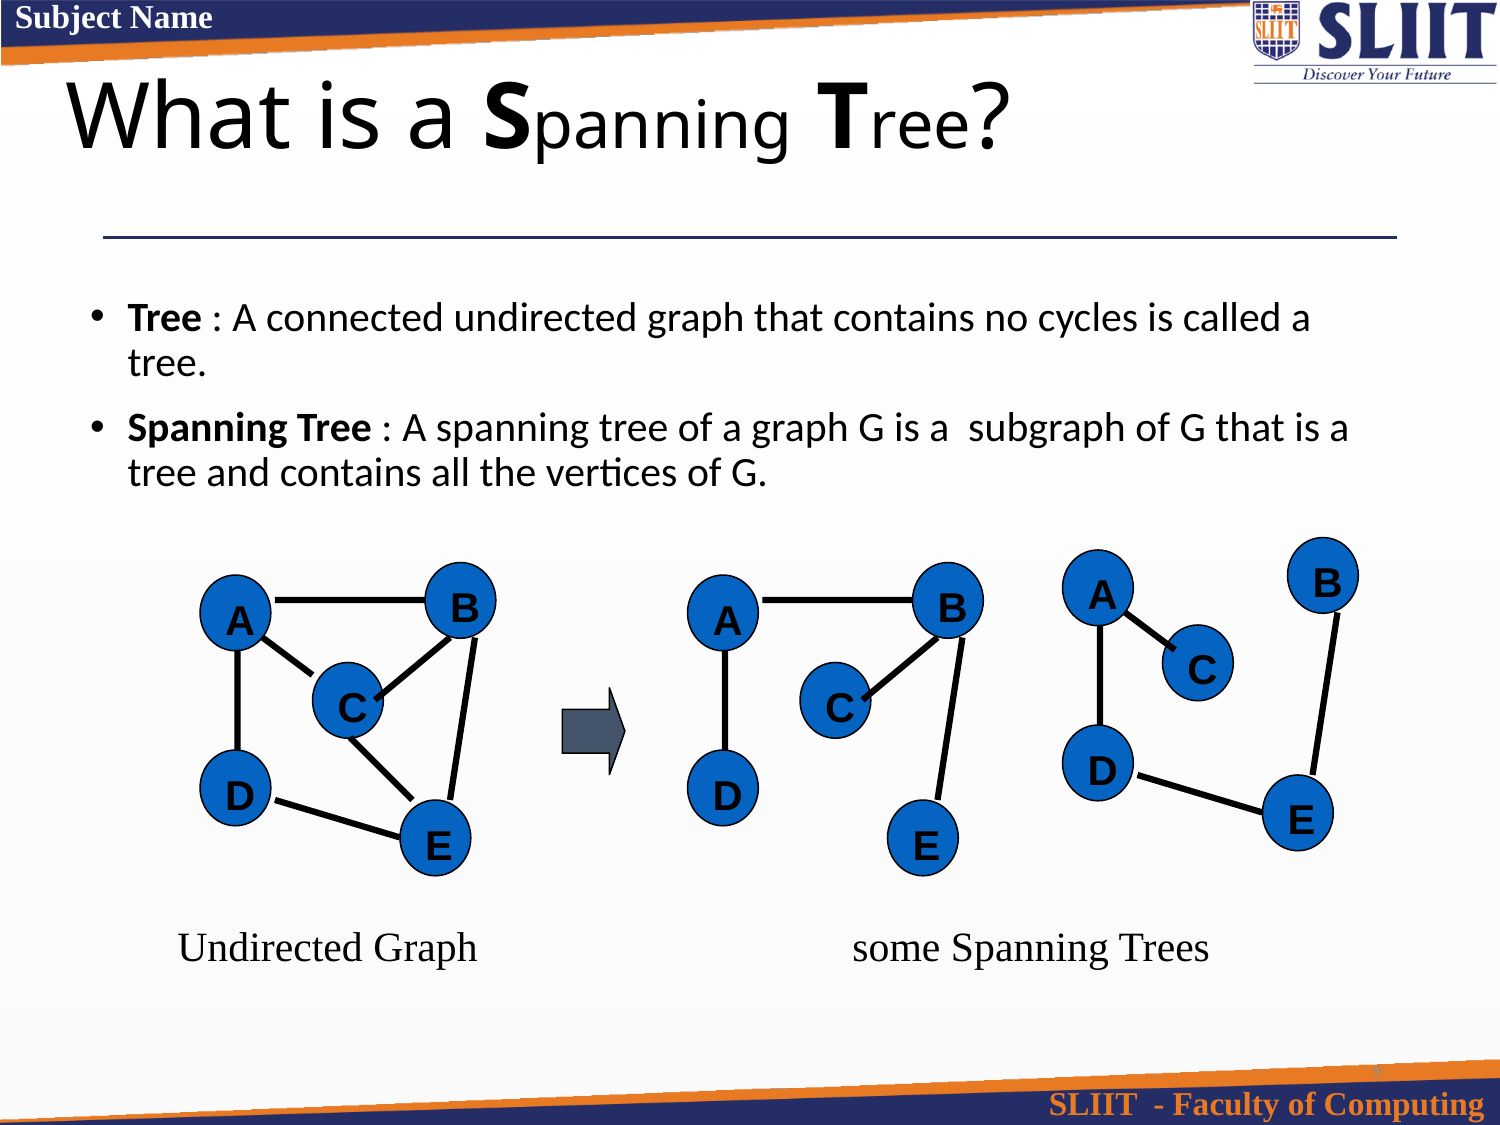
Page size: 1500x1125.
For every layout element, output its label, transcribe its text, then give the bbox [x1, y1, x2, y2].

picture [1293, 1103, 1298, 1114]
text_box [562, 687, 625, 775]
picture [1250, 0, 1500, 84]
picture [1399, 1101, 1404, 1114]
text_box some Spanning Trees [837, 912, 1438, 978]
title What is a Spanning Tree? [50, 50, 1438, 188]
picture [1231, 1103, 1235, 1113]
picture [1353, 1103, 1358, 1114]
picture [0, 1050, 1500, 1125]
list Tree : A connected undirected graph that contains no cycles is called a tree. Spanning Tree : A spanning tree of a graph G is a subgraph of G that is a tree and contains all the vertices of G. [75, 287, 1380, 563]
slide_number 9 [1059, 1042, 1397, 1103]
text_box Undirected Graph [162, 912, 650, 978]
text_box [687, 562, 984, 876]
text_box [1062, 537, 1359, 851]
picture [2, 2, 1249, 75]
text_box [199, 562, 496, 876]
